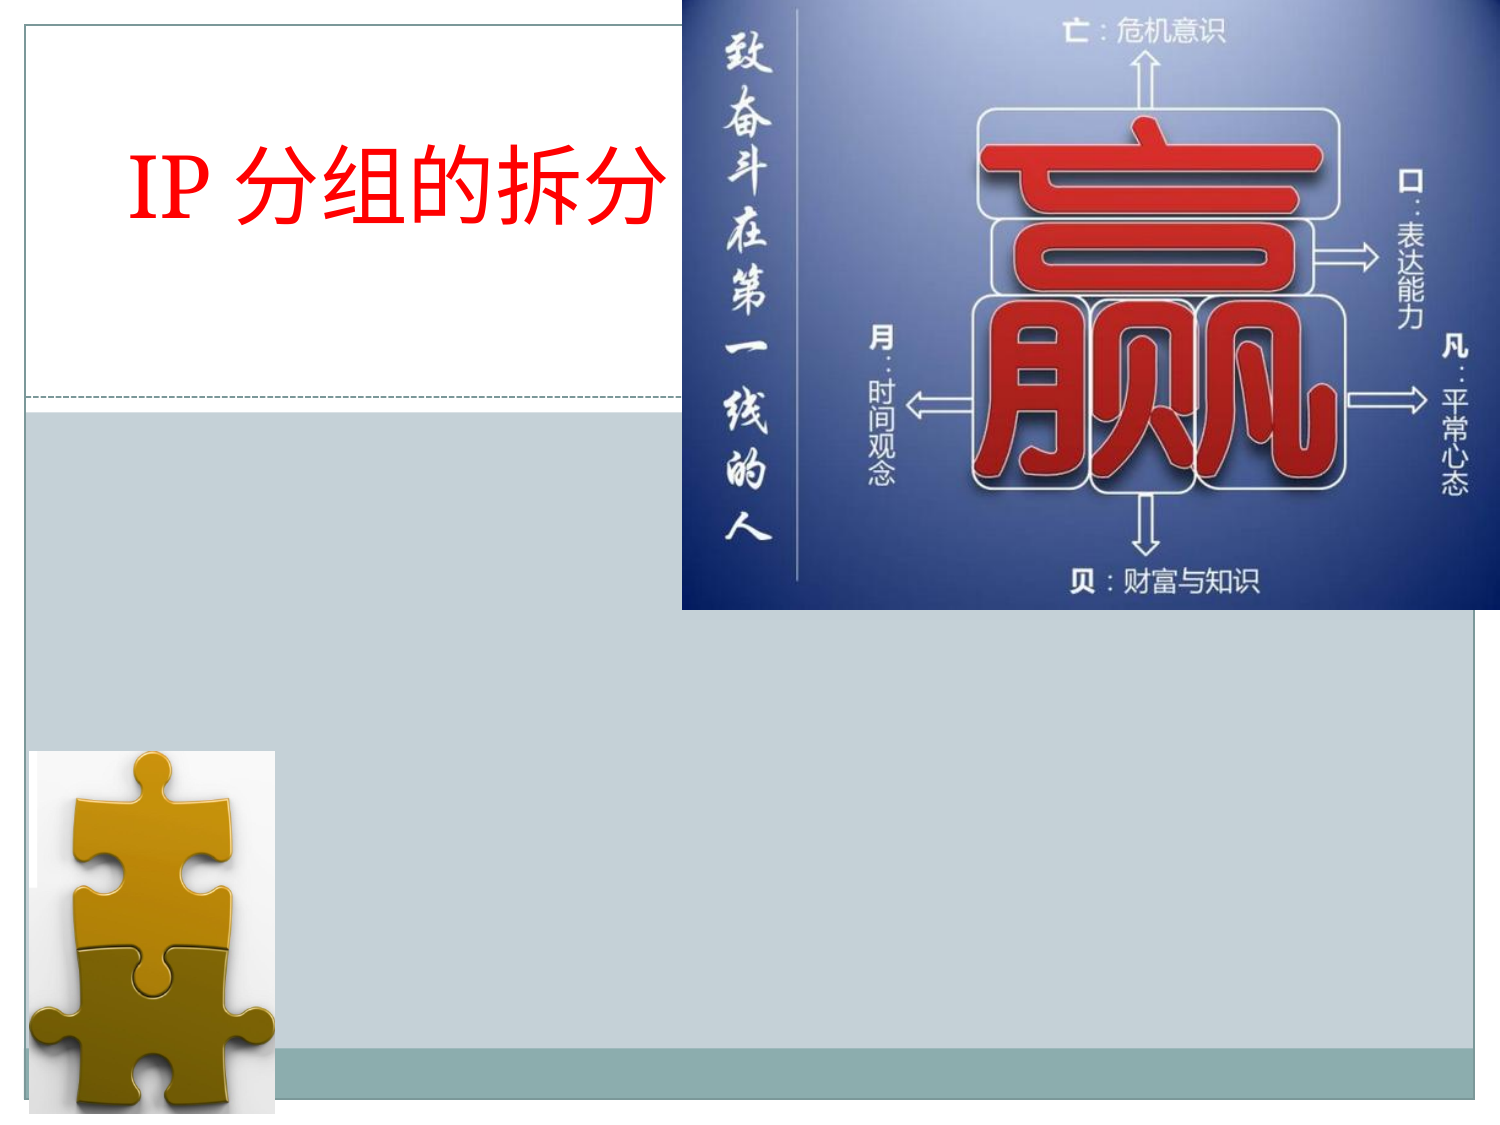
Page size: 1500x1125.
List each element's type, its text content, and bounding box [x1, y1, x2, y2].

picture [29, 751, 275, 1114]
title IP分组的拆分 [112, 78, 675, 244]
picture [682, 0, 1500, 610]
